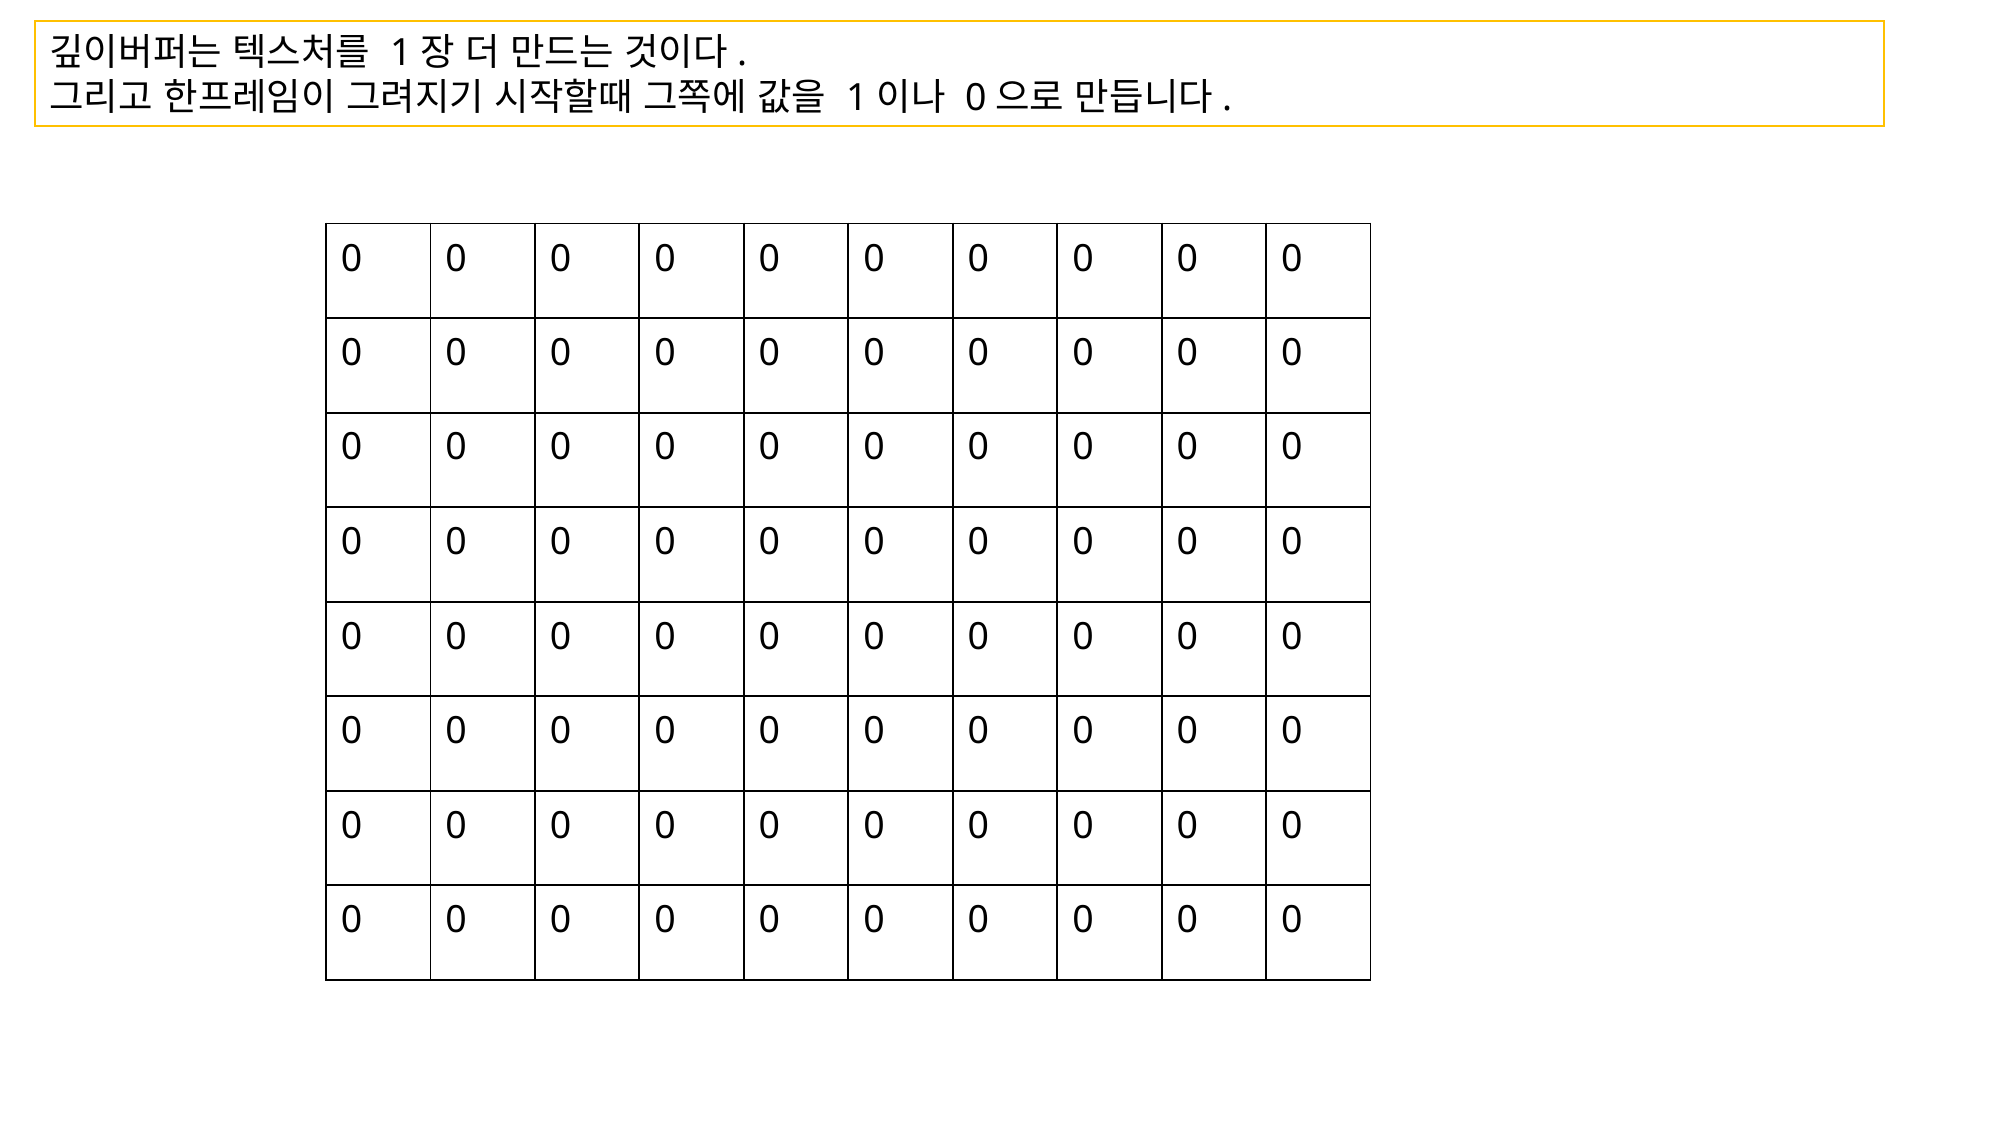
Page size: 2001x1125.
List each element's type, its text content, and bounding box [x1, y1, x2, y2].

table_cell 0 [640, 886, 743, 979]
table_cell 0 [1267, 319, 1370, 412]
table_cell 0 [849, 697, 952, 790]
table_cell 0 [954, 886, 1056, 979]
table_header 0 [745, 224, 847, 317]
table_cell 0 [849, 508, 952, 601]
table_cell 0 [640, 414, 743, 506]
table_cell 0 [1267, 603, 1370, 695]
table_cell 0 [954, 603, 1056, 695]
table_cell 0 [536, 697, 638, 790]
table_header 0 [954, 224, 1056, 317]
table_cell 0 [1267, 414, 1370, 506]
table_cell 0 [431, 792, 534, 884]
table_header 0 [1163, 224, 1265, 317]
table_cell 0 [1163, 603, 1265, 695]
table_cell 0 [745, 603, 847, 695]
table_cell 0 [1163, 792, 1265, 884]
table_cell 0 [1058, 792, 1161, 884]
table_header 0 [1267, 224, 1370, 317]
table_cell 0 [1163, 886, 1265, 979]
table_cell 0 [640, 508, 743, 601]
table_cell 0 [431, 603, 534, 695]
table_cell 0 [1058, 319, 1161, 412]
table_cell 0 [536, 319, 638, 412]
table_cell 0 [1163, 414, 1265, 506]
table_cell 0 [536, 414, 638, 506]
table_header 0 [1058, 224, 1161, 317]
table_cell 0 [745, 414, 847, 506]
table_cell 0 [536, 886, 638, 979]
table_cell 0 [954, 697, 1056, 790]
table_cell 0 [745, 508, 847, 601]
table_cell 0 [431, 697, 534, 790]
table_cell 0 [954, 792, 1056, 884]
table_cell 0 [1267, 792, 1370, 884]
table_header 0 [536, 224, 638, 317]
table_cell 0 [745, 319, 847, 412]
table_cell 0 [1058, 508, 1161, 601]
table_cell 0 [431, 886, 534, 979]
table_cell 0 [1163, 508, 1265, 601]
table_cell 0 [954, 414, 1056, 506]
table_cell 0 [431, 319, 534, 412]
table_cell 0 [849, 414, 952, 506]
table_cell 0 [536, 792, 638, 884]
table_cell 0 [327, 319, 430, 412]
table_cell 0 [327, 414, 430, 506]
table_cell 0 [745, 697, 847, 790]
table_cell 0 [954, 319, 1056, 412]
table_cell 0 [1267, 886, 1370, 979]
table_cell 0 [1267, 697, 1370, 790]
table_cell 0 [849, 603, 952, 695]
table_cell 0 [849, 319, 952, 412]
table_cell 0 [431, 508, 534, 601]
table_header 0 [640, 224, 743, 317]
table_cell 0 [327, 792, 430, 884]
table_cell 0 [327, 603, 430, 695]
table_cell 0 [1163, 319, 1265, 412]
table_cell 0 [1267, 508, 1370, 601]
table_header 0 [431, 224, 534, 317]
table_cell 0 [1058, 886, 1161, 979]
table_cell 0 [640, 319, 743, 412]
table_cell 0 [849, 792, 952, 884]
table_cell 0 [536, 603, 638, 695]
table_cell 0 [640, 697, 743, 790]
table_cell 0 [954, 508, 1056, 601]
table_cell 0 [640, 792, 743, 884]
table_cell 0 [1058, 603, 1161, 695]
table_cell 0 [745, 792, 847, 884]
table_header 0 [327, 224, 430, 317]
table_header 0 [849, 224, 952, 317]
table_cell 0 [431, 414, 534, 506]
table_cell 0 [1058, 414, 1161, 506]
table_cell 0 [327, 508, 430, 601]
text_box 깊이버퍼는 텍스처를 1장 더 만드는 것이다. 그리고 한프레임이 그려지기 시작할때 그쪽에 값을 1이나 0으로 만듭니다. [34, 20, 1885, 127]
table_cell 0 [327, 697, 430, 790]
table_cell 0 [536, 508, 638, 601]
table_cell 0 [745, 886, 847, 979]
table_cell 0 [1163, 697, 1265, 790]
table_cell 0 [849, 886, 952, 979]
table_cell 0 [640, 603, 743, 695]
table_cell 0 [1058, 697, 1161, 790]
table_cell 0 [327, 886, 430, 979]
